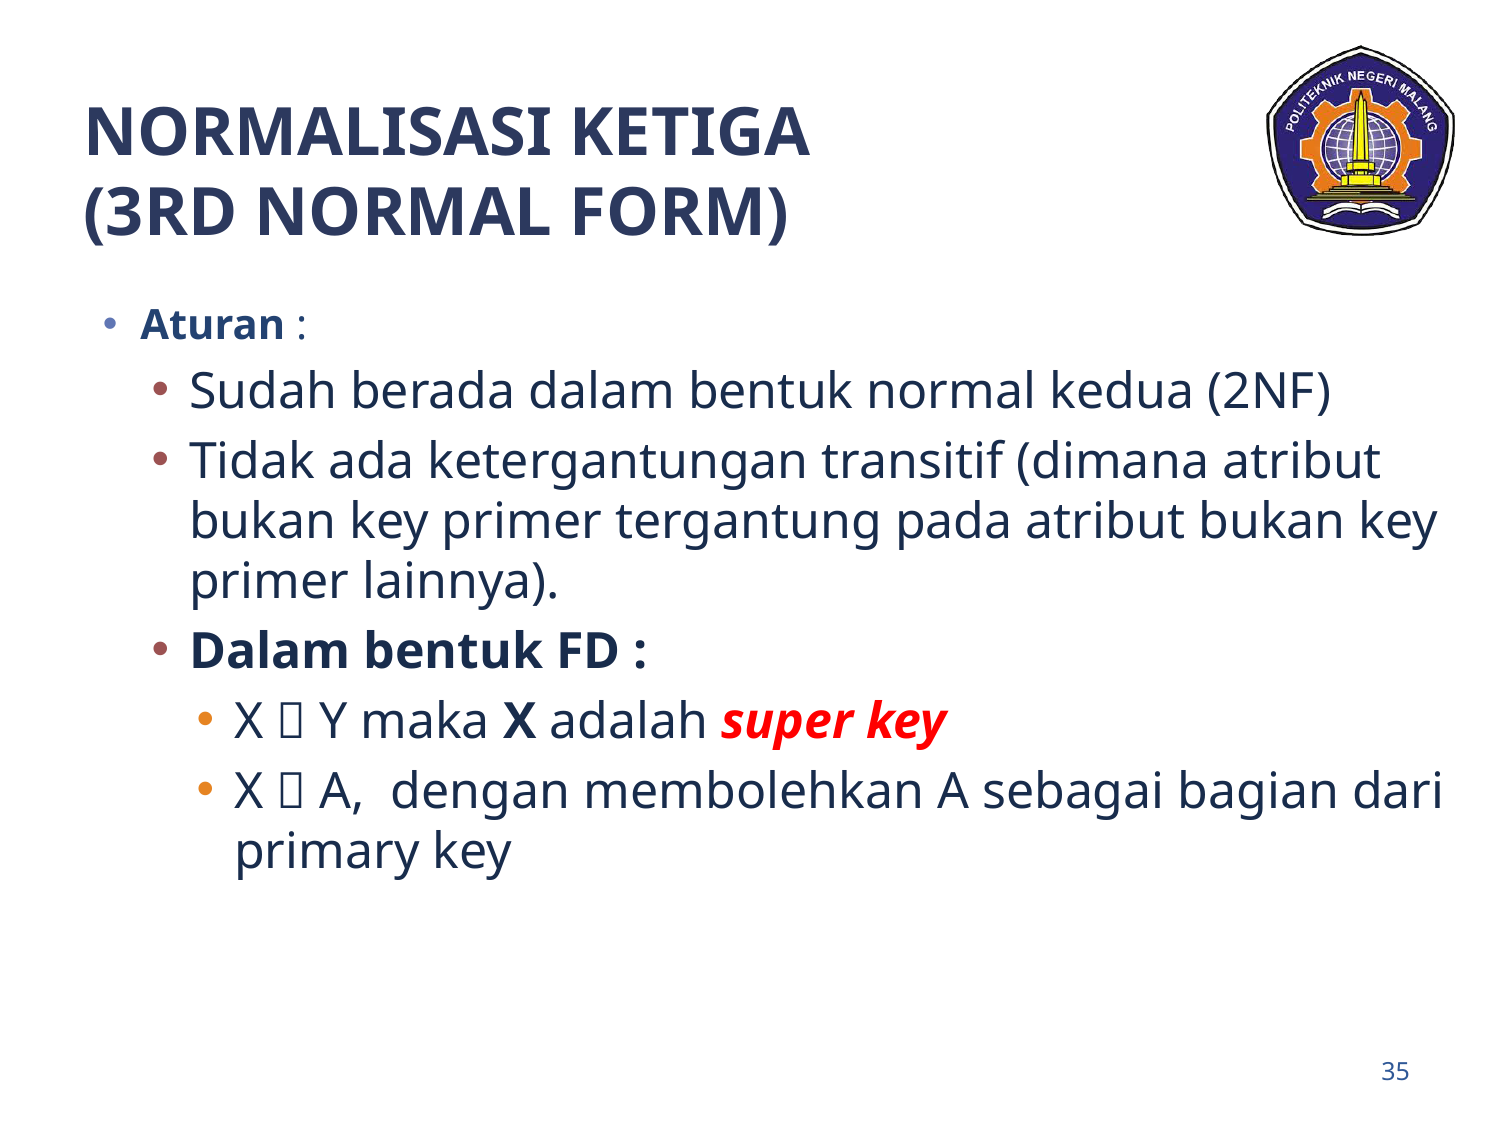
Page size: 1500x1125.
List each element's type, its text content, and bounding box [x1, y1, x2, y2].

list Aturan : Sudah berada dalam bentuk normal kedua (2NF) Tidak ada ketergantungan transitif (dimana atribut bukan key primer tergantung pada atribut bukan key primer lainnya). Dalam bentuk FD : X  Y maka X adalah super key X  A, dengan membolehkan A sebagai bagian dari primary key [69, 290, 1471, 1004]
slide_number 35 [1074, 1042, 1425, 1103]
title Normalisasi Ketiga (3rd Normal Form) [68, 46, 1370, 291]
picture [1266, 45, 1455, 236]
